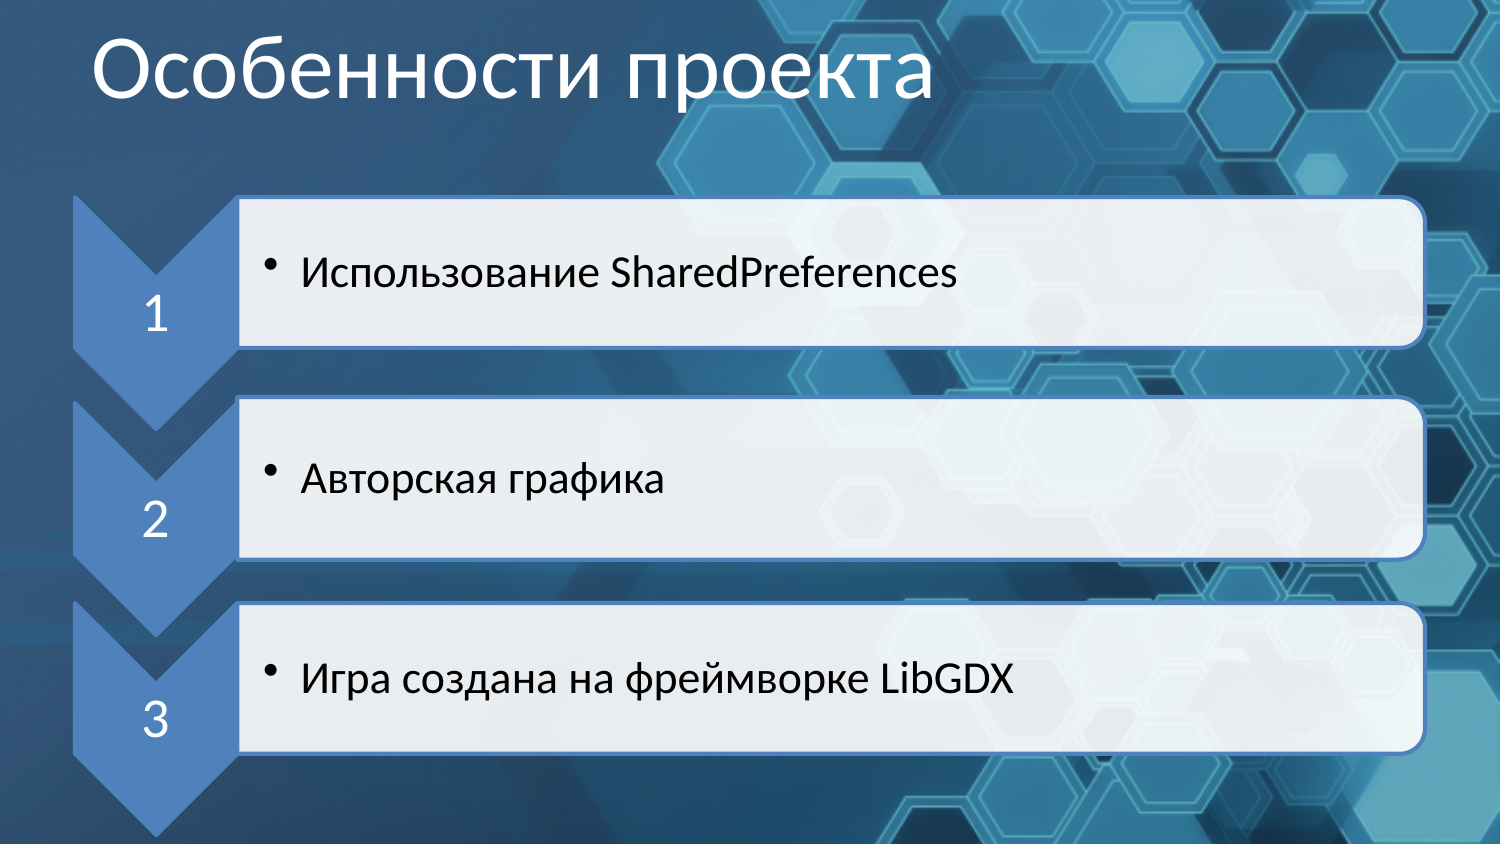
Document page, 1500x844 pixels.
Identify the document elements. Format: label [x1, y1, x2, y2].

list [74, 196, 1426, 836]
picture [0, 0, 1500, 844]
